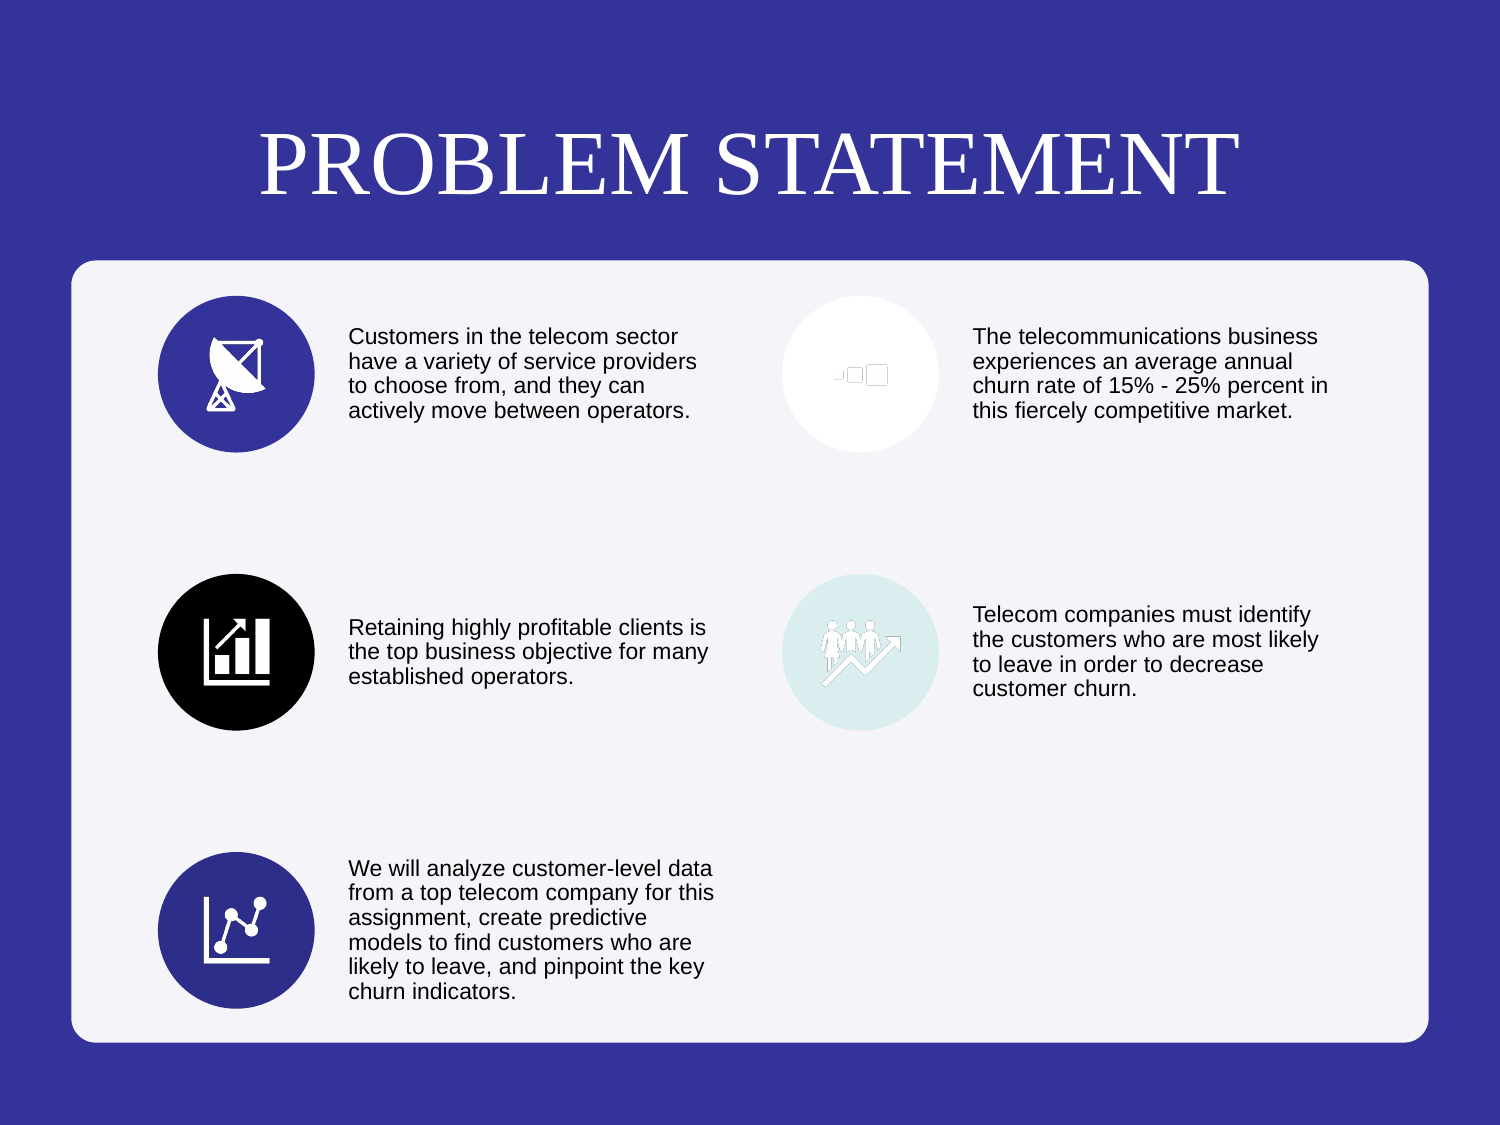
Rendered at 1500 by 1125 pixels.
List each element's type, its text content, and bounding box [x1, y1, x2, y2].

text_box [0, 0, 1500, 1125]
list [103, 295, 1397, 1010]
title PROBLEM STATEMENT [102, 75, 1398, 241]
text_box [70, 259, 1430, 1044]
